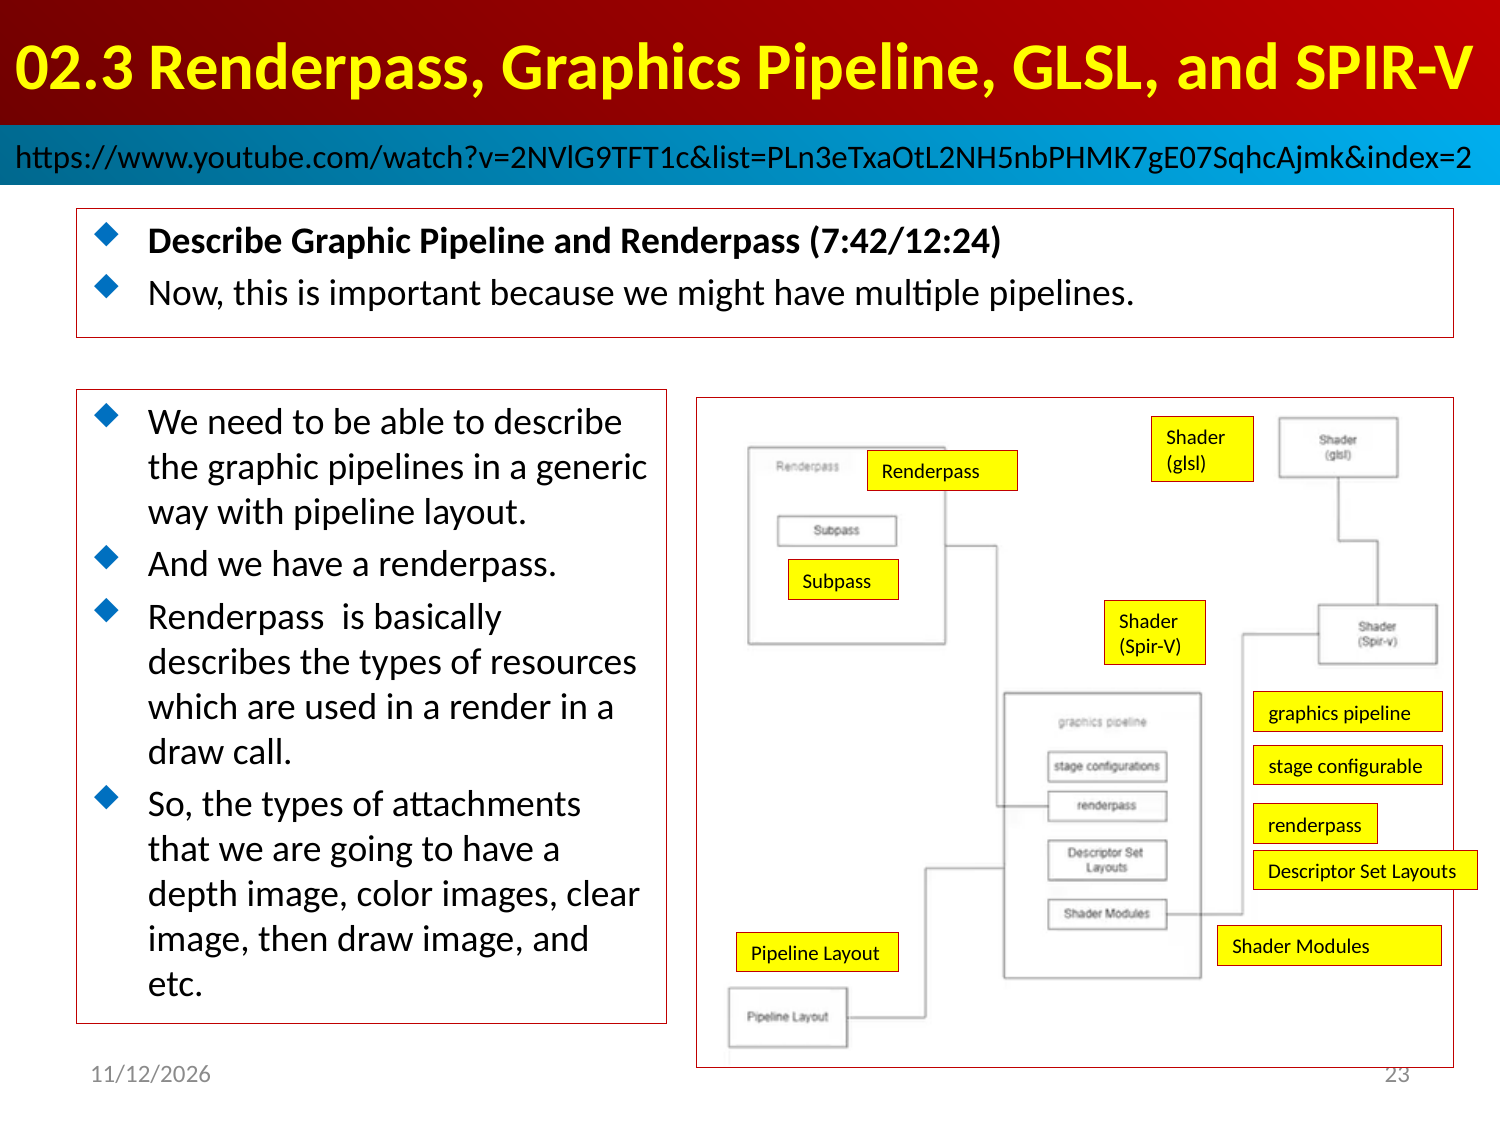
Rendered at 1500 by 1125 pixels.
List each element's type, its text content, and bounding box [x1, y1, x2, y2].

subtitle Describe Graphic Pipeline and Renderpass (7:42/12:24) Now, this is important because we might have multiple pipelines. [76, 208, 1454, 338]
title 02.3 Renderpass, Graphics Pipeline, GLSL, and SPIR-V [0, 0, 1500, 125]
text_box https://www.youtube.com/watch?v=2NVlG9TFT1c&list=PLn3eTxaOtL2NH5nbPHMK7gE07SqhcAjmk&index=2 [0, 125, 1500, 185]
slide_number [75, 1042, 425, 1103]
text_box Descriptor Set Layouts [1460, 850, 1478, 890]
slide_number 23 [1074, 1077, 1425, 1103]
picture [695, 396, 1455, 1068]
text_box We need to be able to describe the graphic pipelines in a generic way with pipeline layout. And we have a renderpass. Renderpass is basically describes the types of resources which are used in a render in a draw call. So, the types of attachments that we are going to have a depth image, color images, clear image, then draw image, and etc. [76, 389, 667, 1024]
